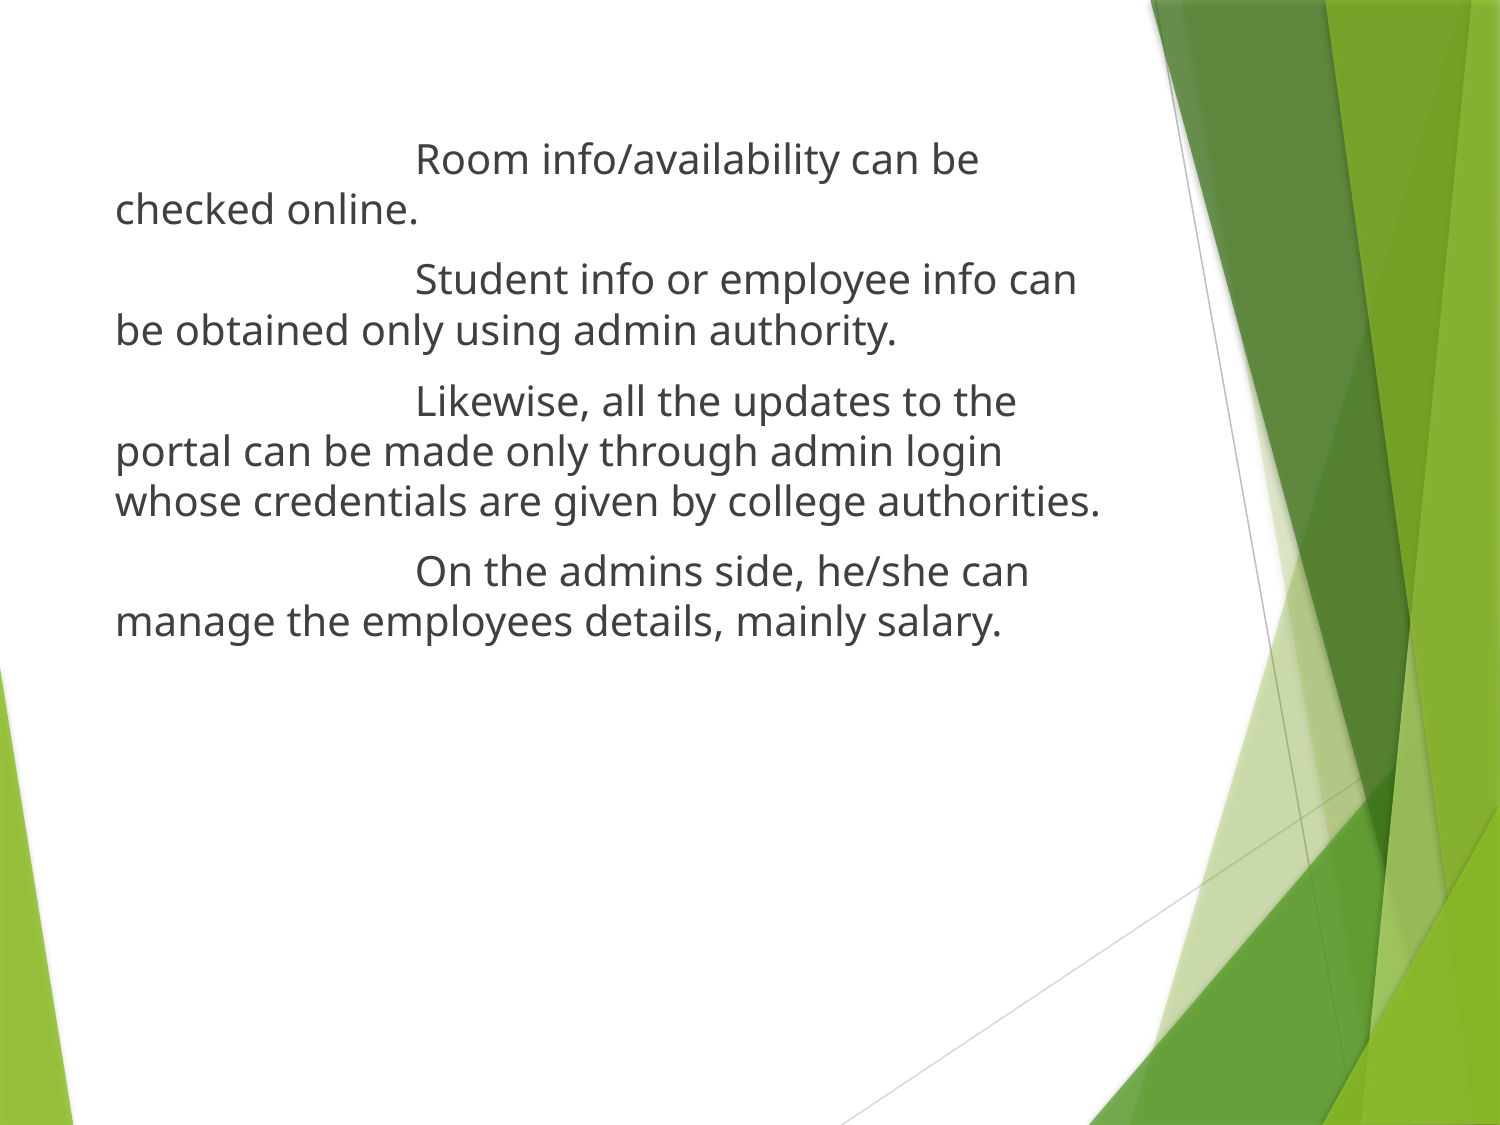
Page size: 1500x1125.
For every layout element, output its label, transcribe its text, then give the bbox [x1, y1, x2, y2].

list Room info/availability can be checked online. Student info or employee info can be obtained only using admin authority. Likewise, all the updates to the portal can be made only through admin login whose credentials are given by college authorities. On the admins side, he/she can manage the employees details, mainly salary. [99, 125, 1142, 992]
